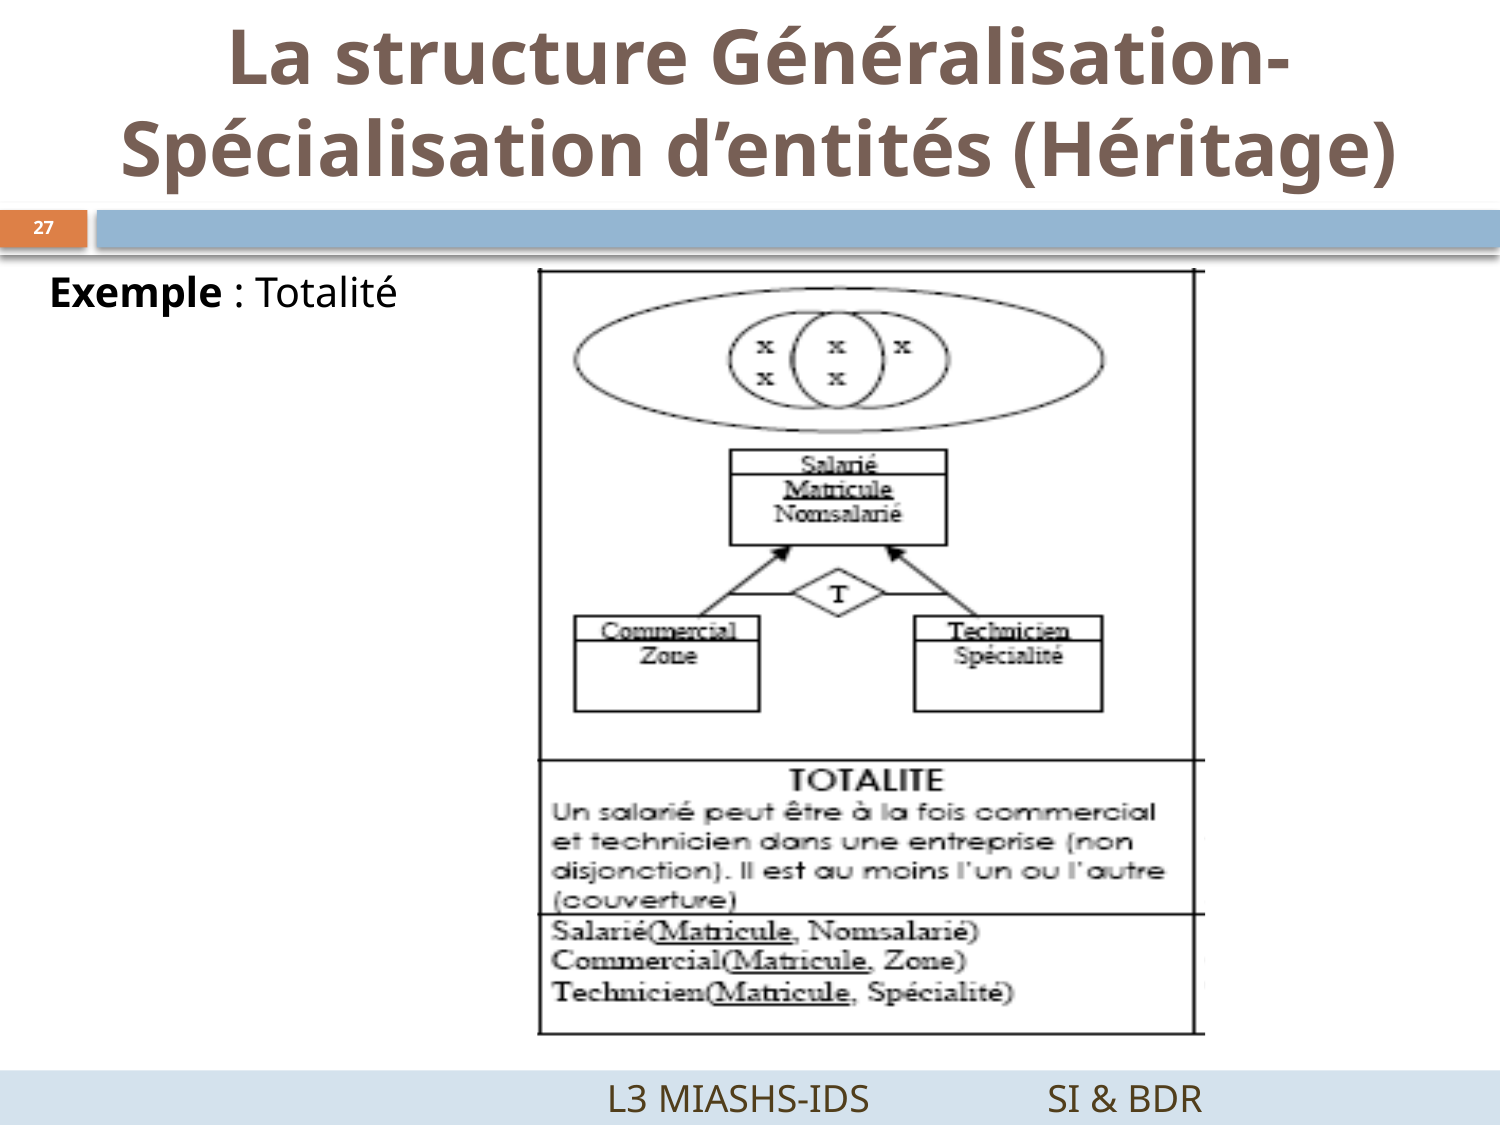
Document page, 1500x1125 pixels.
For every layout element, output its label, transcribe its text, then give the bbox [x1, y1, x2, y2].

text_box Exemple : Totalité [33, 258, 416, 330]
picture [537, 268, 1206, 1042]
text_box L3 MIASHS-IDS SI & BDR [0, 1069, 1500, 1125]
text_box La structure Généralisation-Spécialisation d’entités (Héritage) [17, 0, 1500, 200]
slide_number 27 [0, 208, 88, 249]
